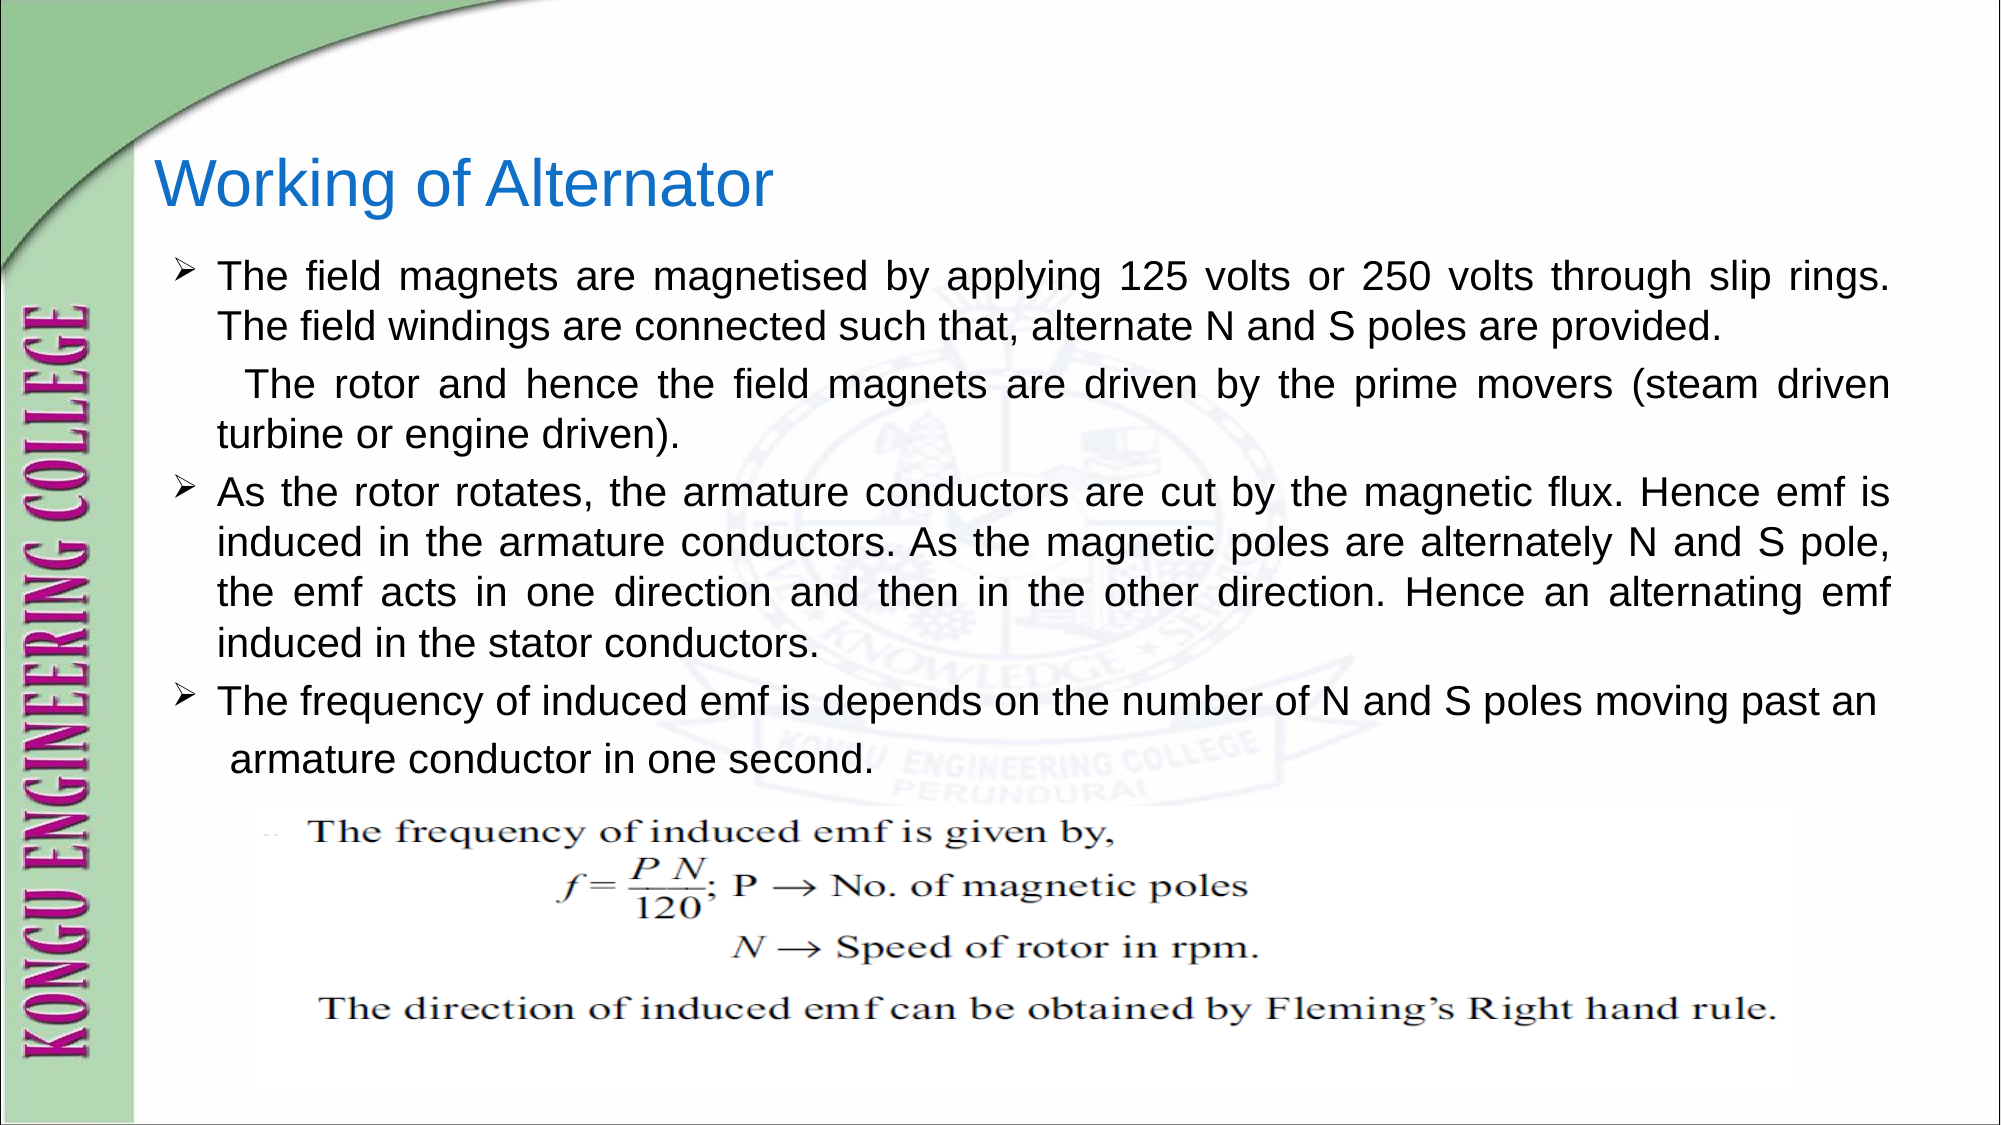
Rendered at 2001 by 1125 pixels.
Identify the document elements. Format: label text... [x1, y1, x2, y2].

list The field magnets are magnetised by applying 125 volts or 250 volts through slip rings. The field windings are connected such that, alternate N and S poles are provided. The rotor and hence the field magnets are driven by the prime movers (steam driven turbine or engine driven). As the rotor rotates, the armature conductors are cut by the magnetic flux. Hence emf is induced in the armature conductors. As the magnetic poles are alternately N and S pole, the emf acts in one direction and then in the other direction. Hence an alternating emf induced in the stator conductors. The frequency of induced emf is depends on the number of N and S poles moving past an armature conductor in one second. [157, 241, 1908, 1082]
title Working of Alternator [154, 128, 1900, 220]
picture [0, 0, 2001, 1125]
